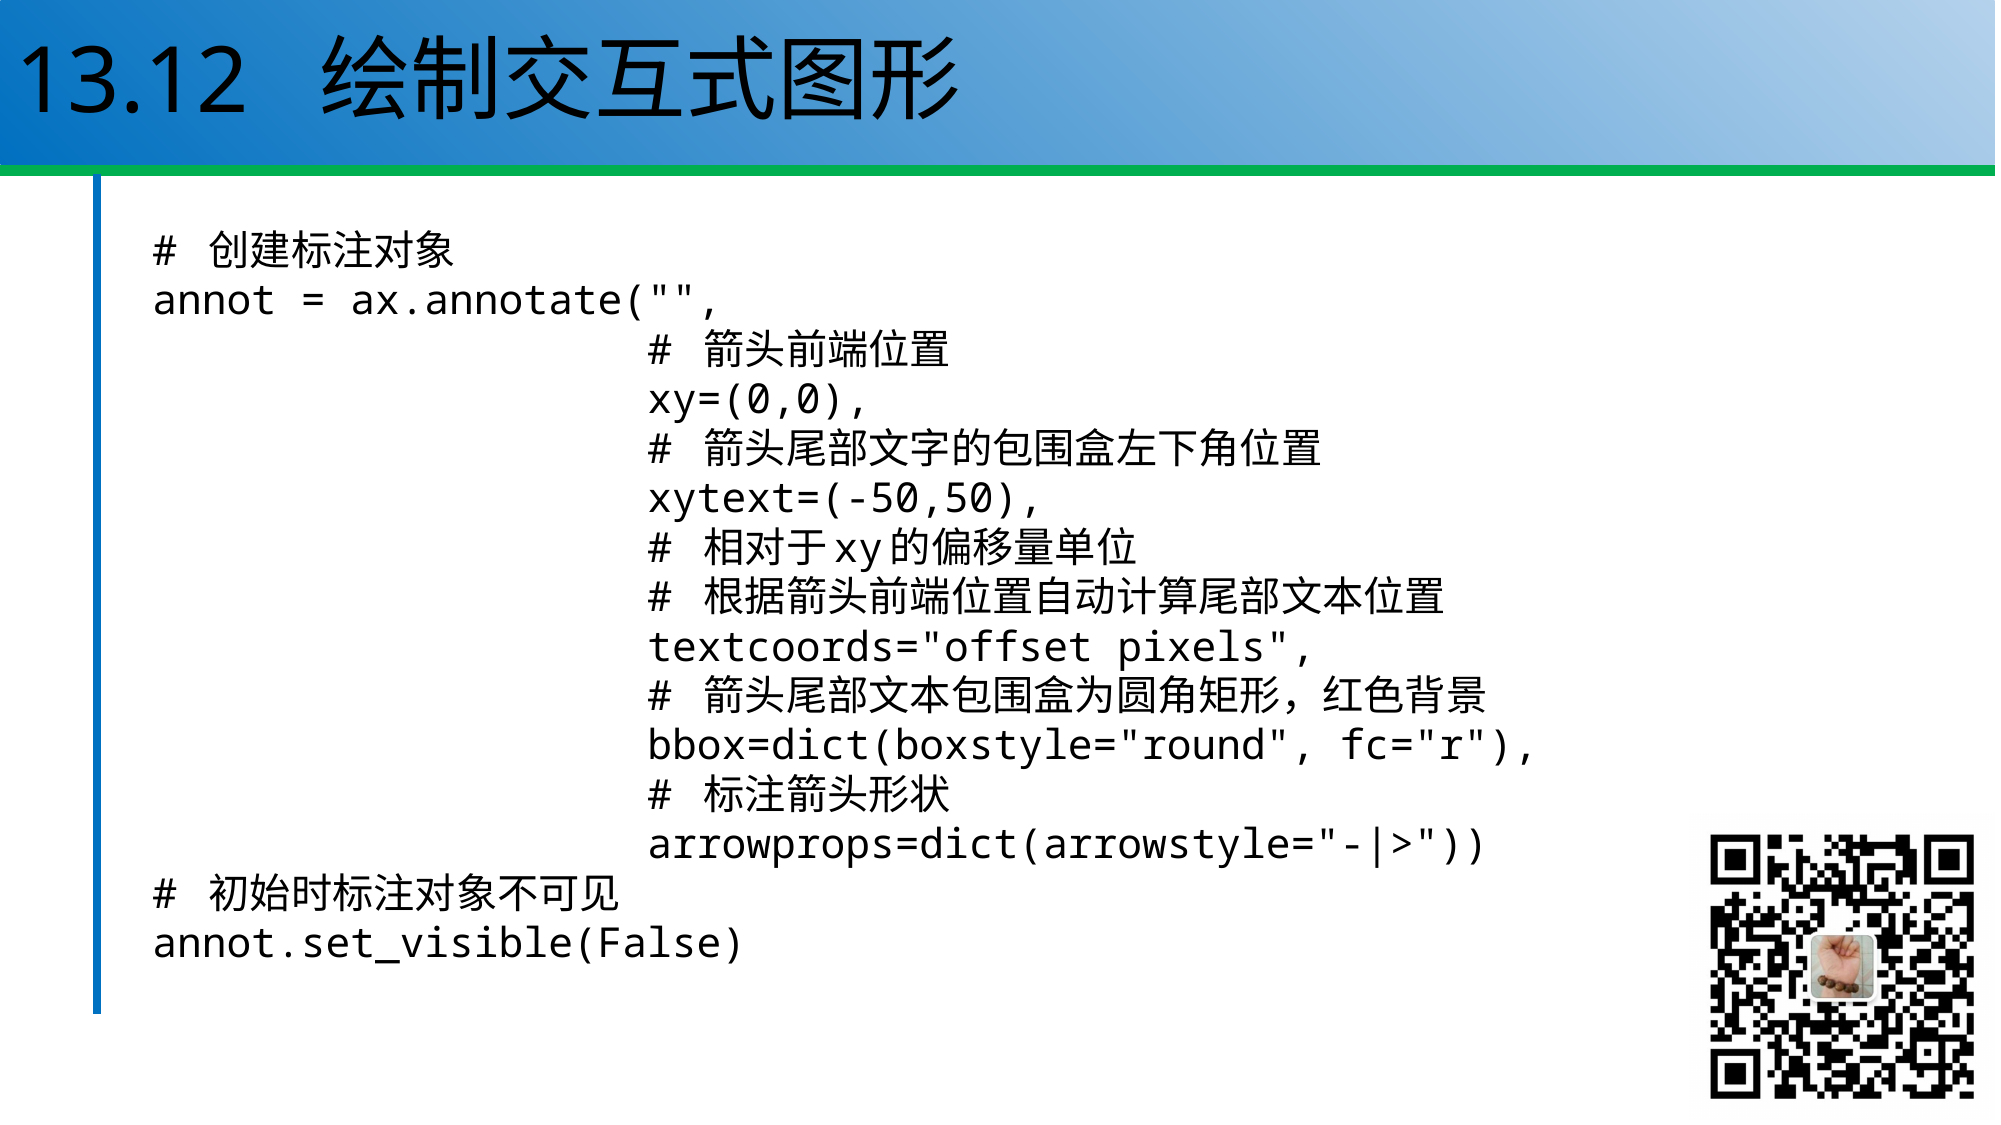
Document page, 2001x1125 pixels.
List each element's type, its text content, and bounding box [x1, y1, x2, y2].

title 13.12 绘制交互式图形 [0, 0, 1995, 165]
slide_number [1412, 1042, 1863, 1103]
picture [1689, 813, 1995, 1120]
list # 创建标注对象 annot = ax.annotate("", # 箭头前端位置 xy=(0,0), # 箭头尾部文字的包围盒左下角位置 xytext=(-50,50), # 相对于xy的偏移量单位 # 根据箭头前端位置自动计算尾部文本位置 textcoords="offset pixels", # 箭头尾部文本包围盒为圆角矩形，红色背景 bbox=dict(boxstyle="round", fc="r"), # 标注箭头形状 arrowprops=dict(arrowstyle="-|>")) # 初始时标注对象不可见 annot.set_visible(False) [137, 216, 1863, 978]
